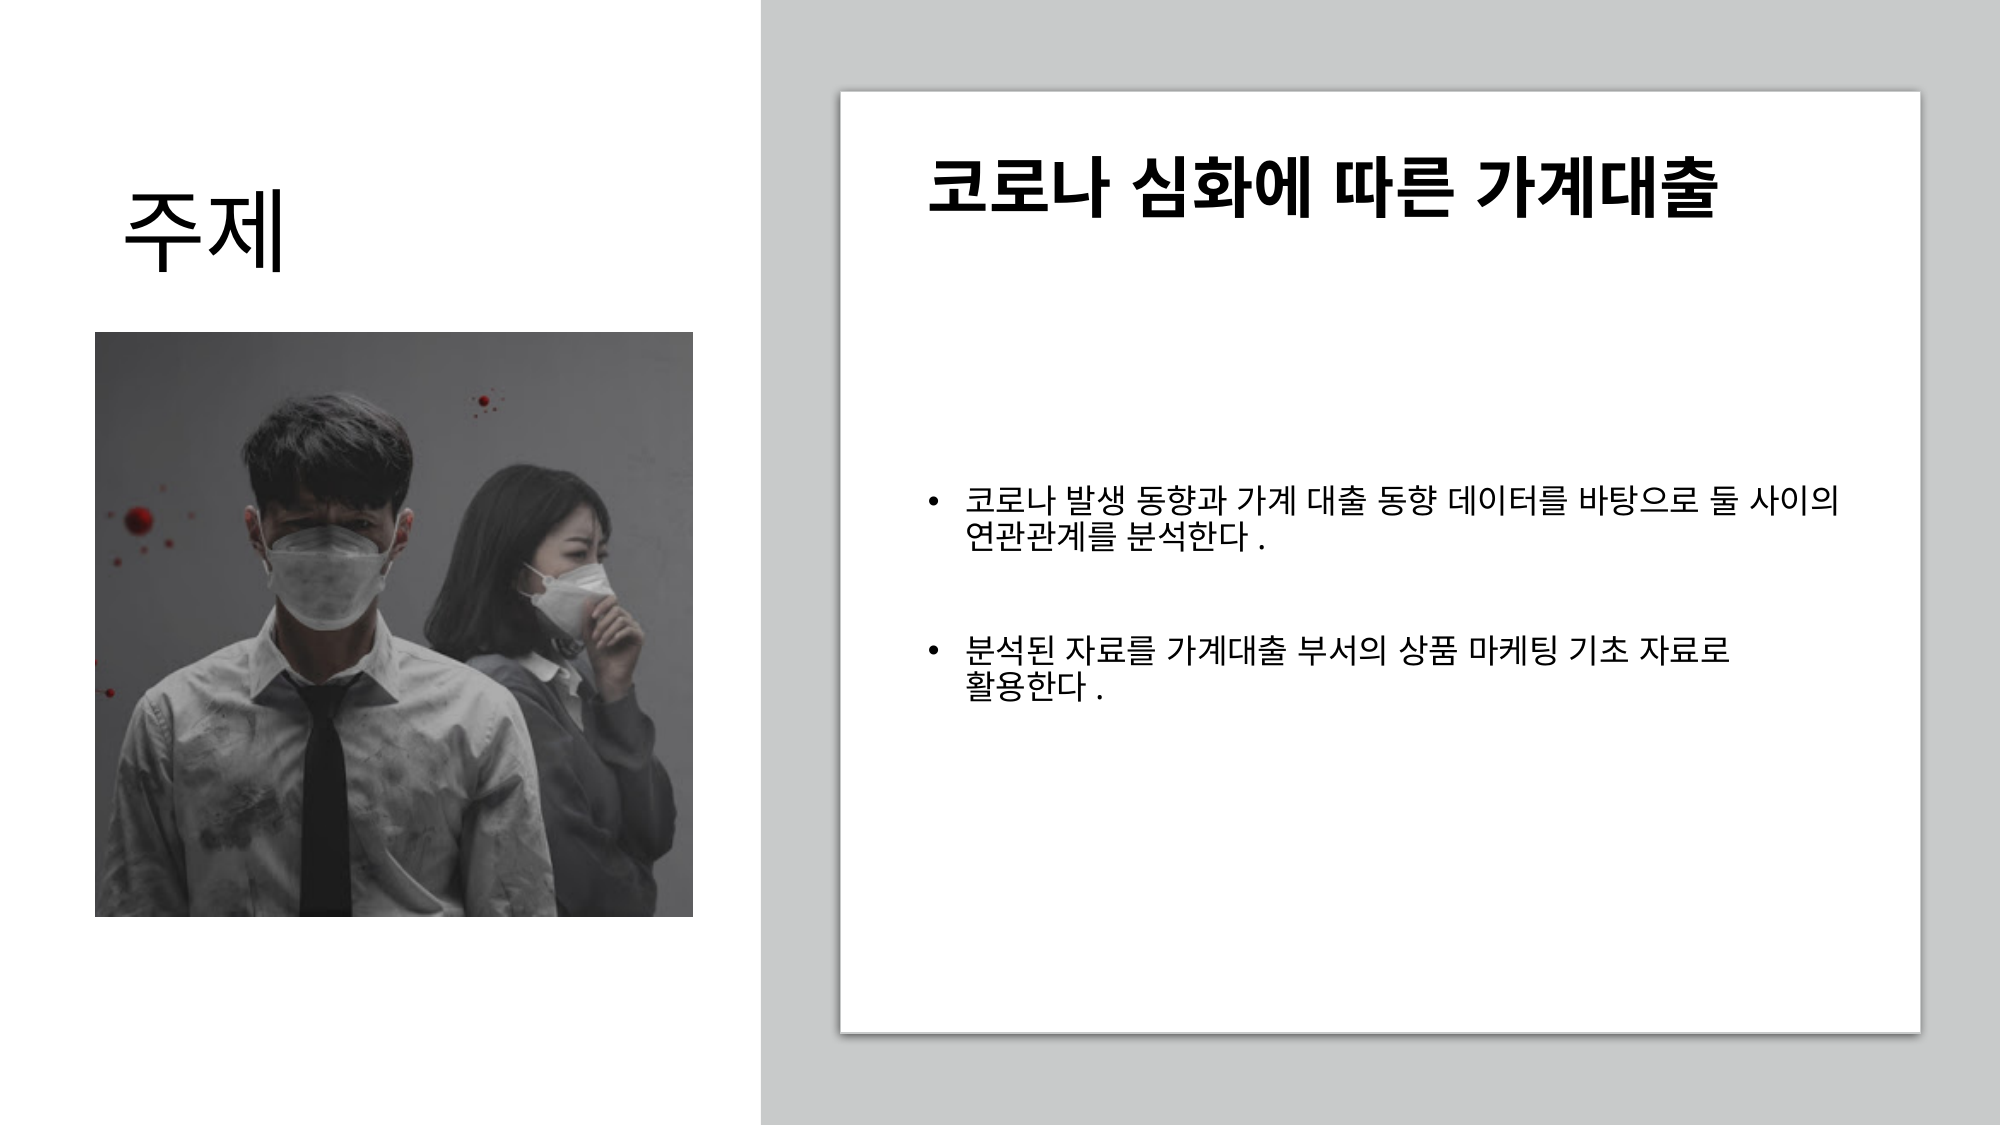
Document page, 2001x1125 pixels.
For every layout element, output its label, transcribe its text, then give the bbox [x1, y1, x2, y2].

title 주제 [106, 103, 682, 331]
text_box [760, 0, 2000, 1125]
text_box [839, 90, 1922, 1034]
text_box 코로나 발생 동향과 가계 대출 동향 데이터를 바탕으로 둘 사이의 연관관계를 분석한다. 분석된 자료를 가계대출 부서의 상품 마케팅 기초 자료로 활용한다. [912, 274, 1867, 974]
picture [95, 331, 693, 917]
text_box 코로나 심화에 따른 가계대출 [912, 147, 1867, 248]
